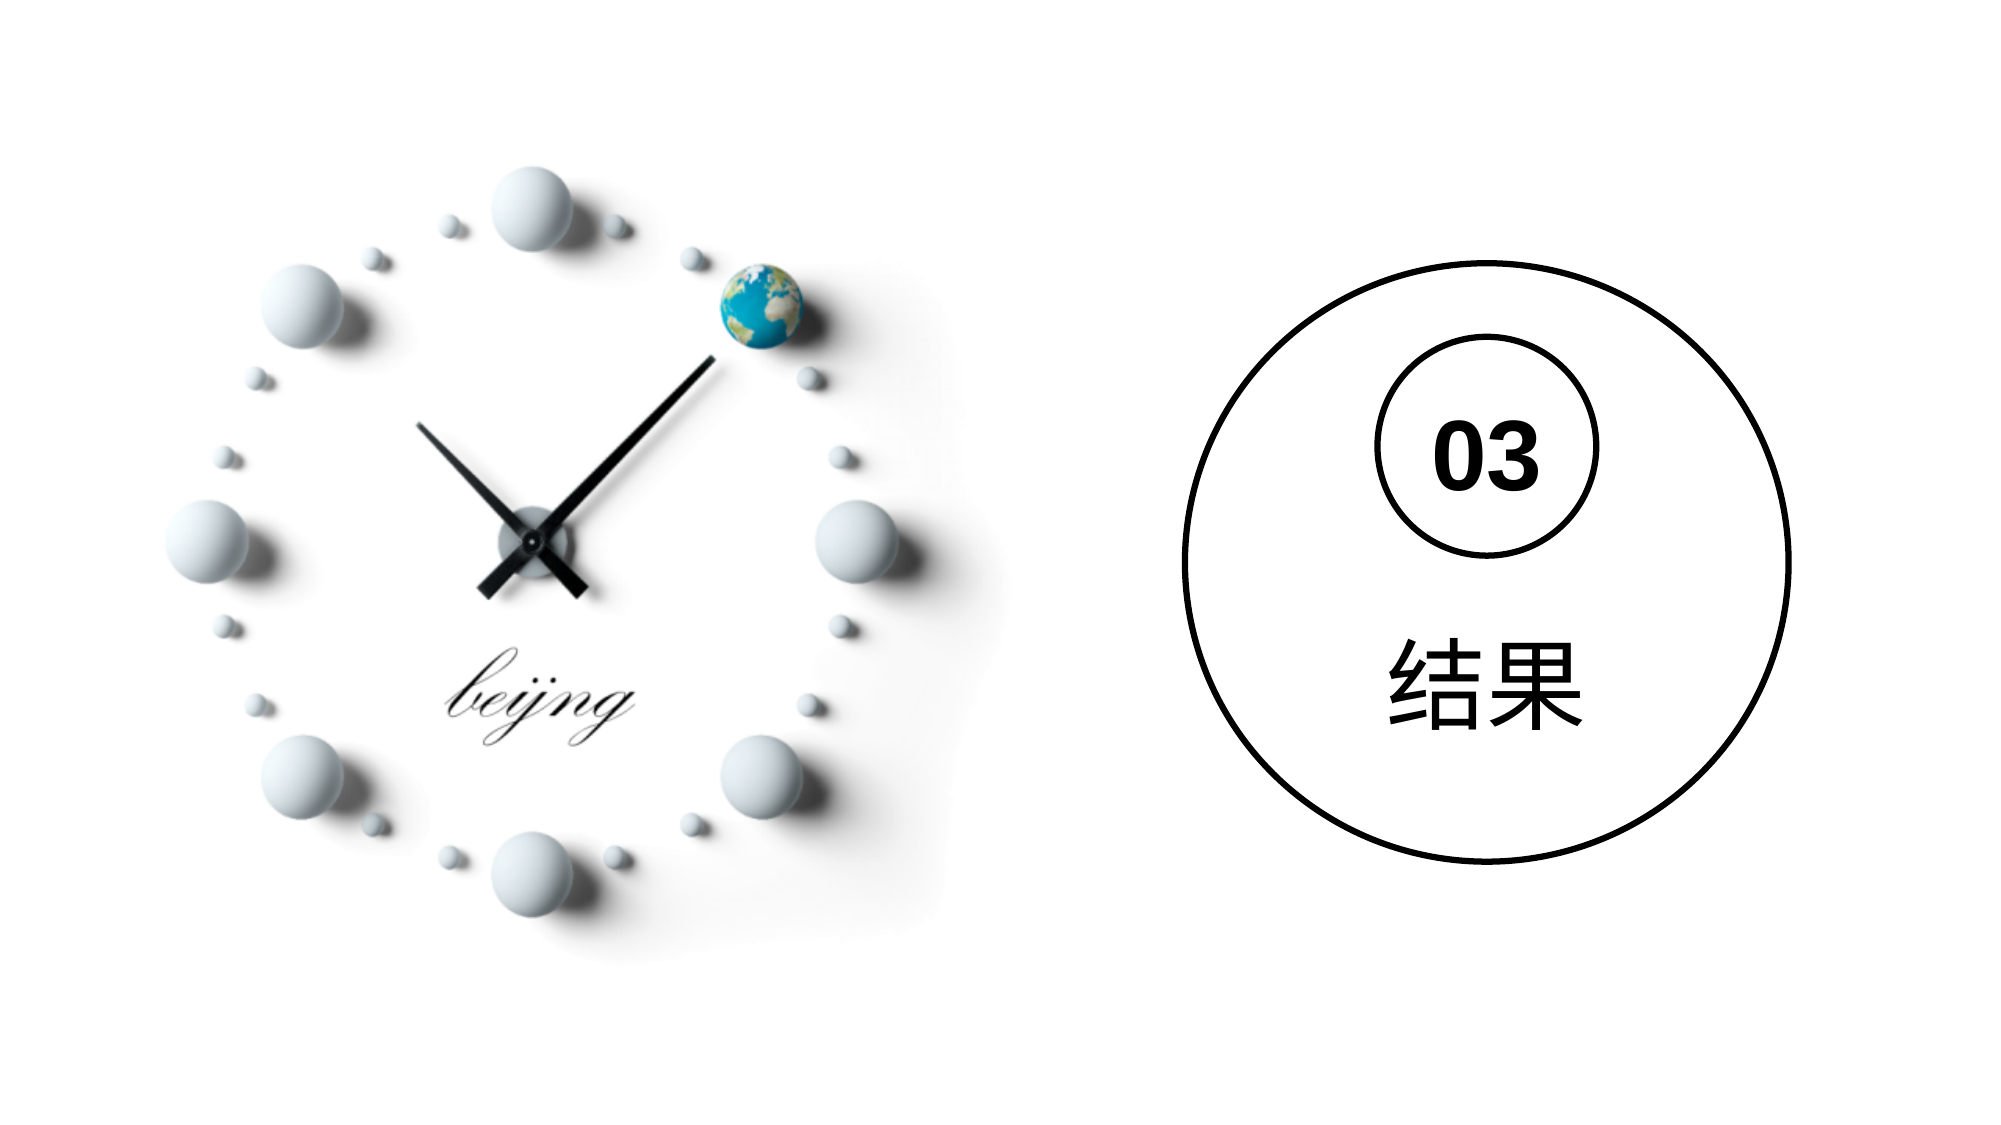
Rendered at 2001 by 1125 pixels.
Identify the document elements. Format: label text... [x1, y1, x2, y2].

title 结果 [1185, 569, 1789, 811]
picture [92, 117, 1075, 1008]
text_box 03 [1383, 355, 1590, 547]
